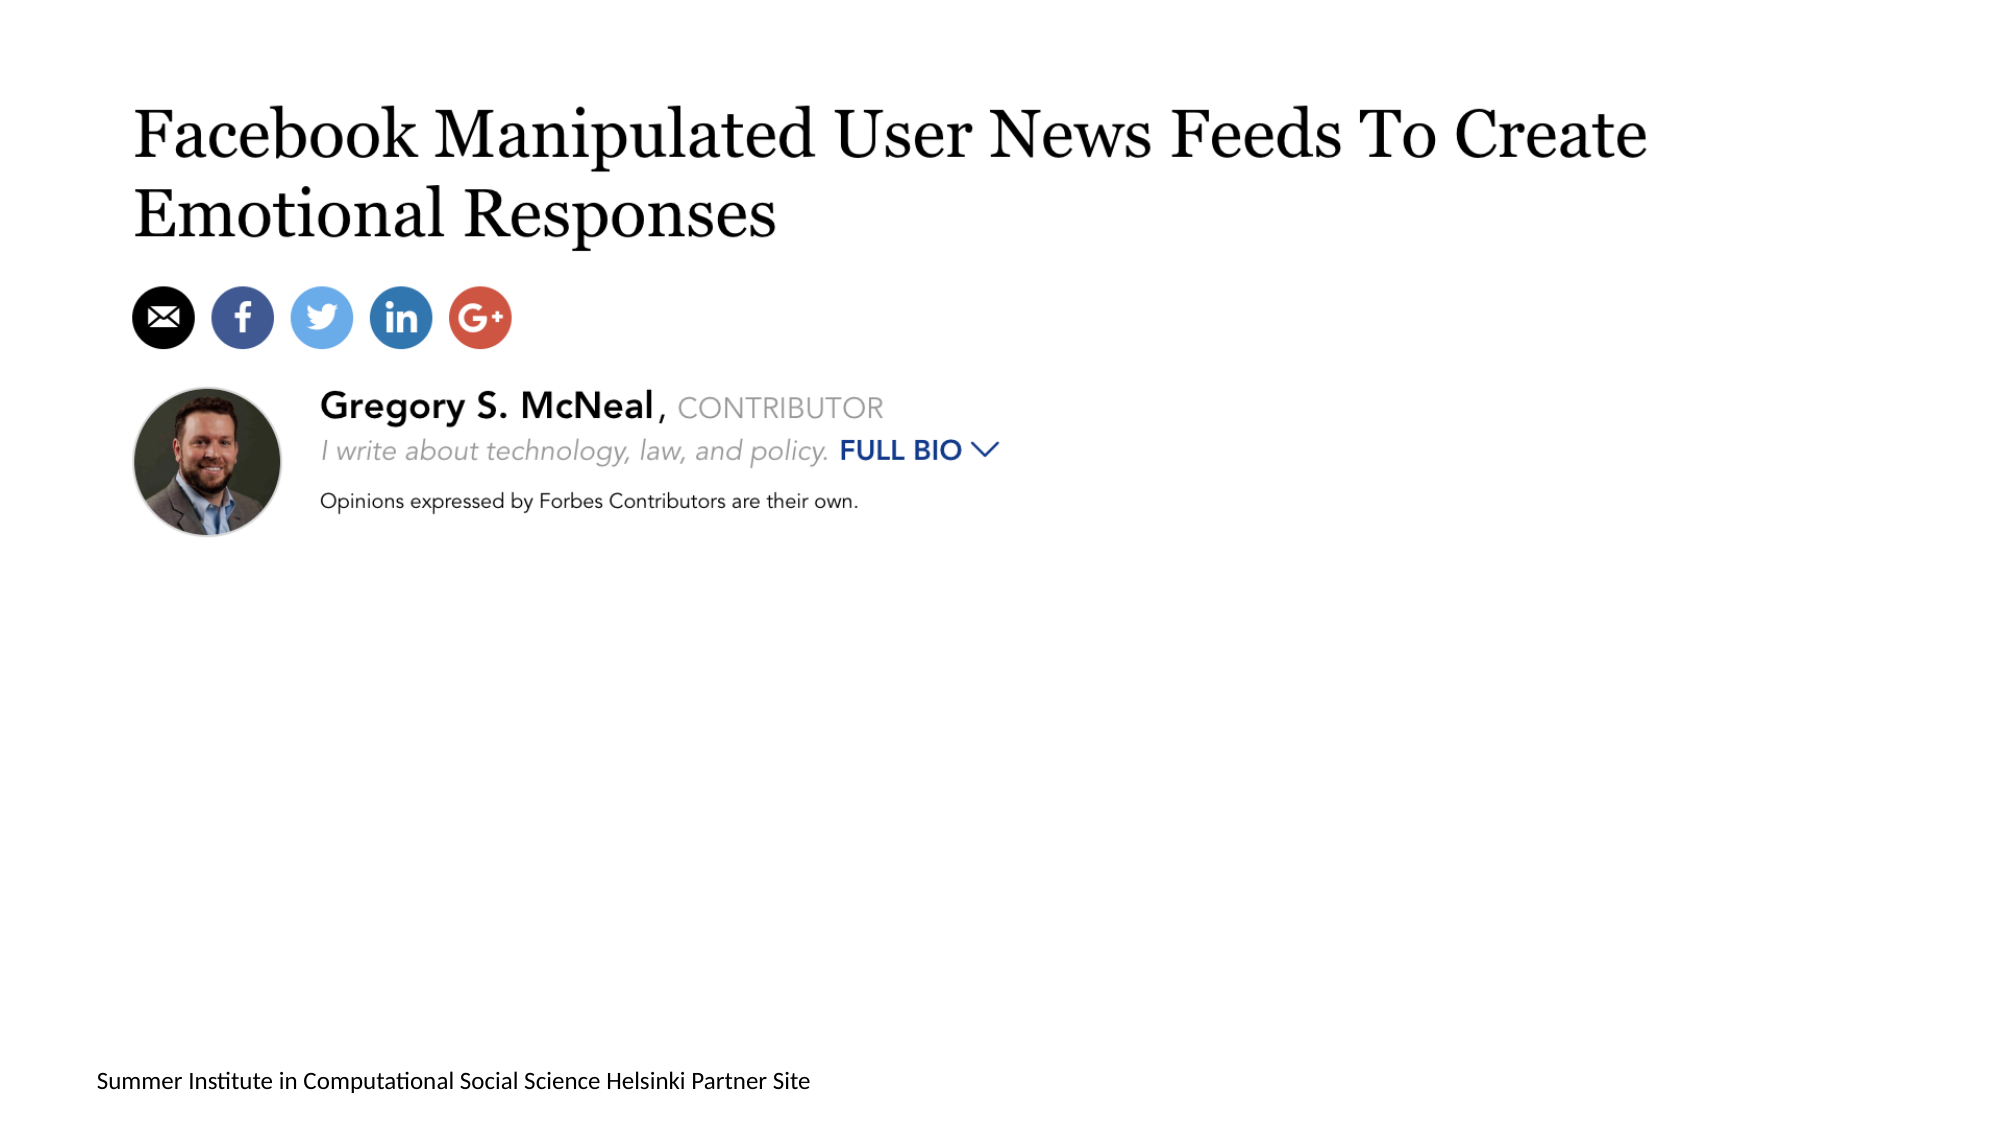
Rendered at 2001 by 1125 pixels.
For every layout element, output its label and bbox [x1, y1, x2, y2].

list [126, 90, 1656, 556]
